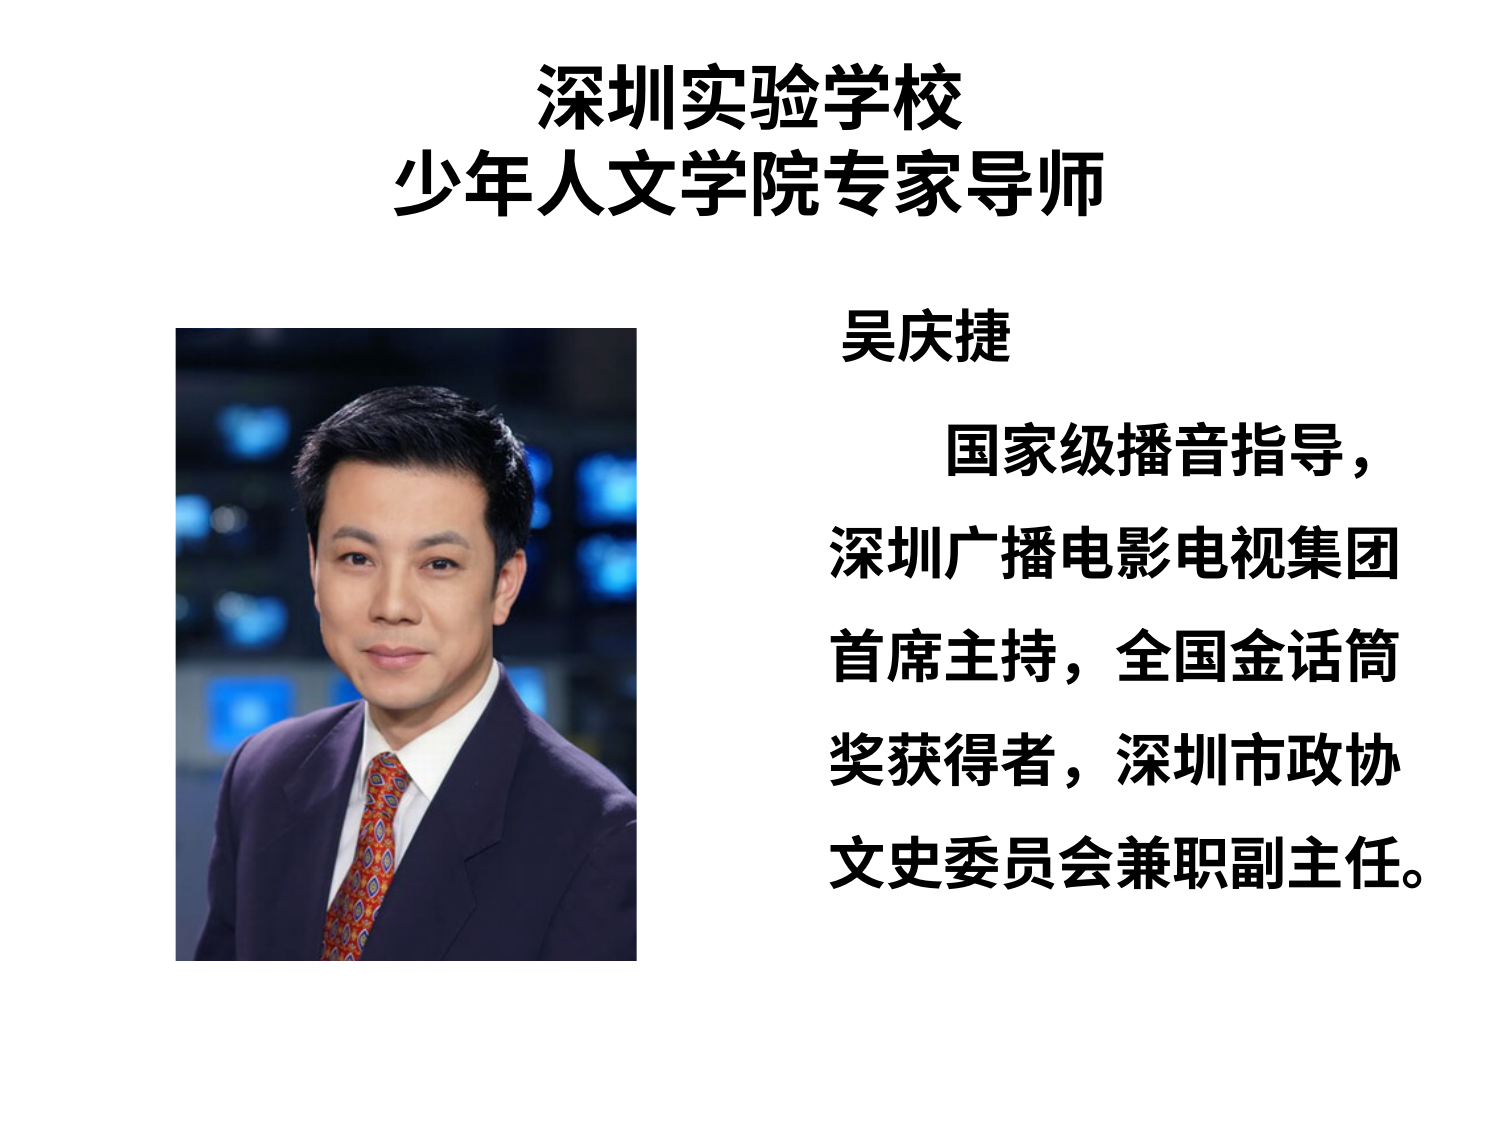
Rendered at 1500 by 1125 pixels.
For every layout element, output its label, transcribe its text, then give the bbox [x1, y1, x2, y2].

title 深圳实验学校 少年人文学院专家导师 [75, 45, 1425, 233]
list 吴庆捷 国家级播音指导，深圳广播电影电视集团首席主持，全国金话筒奖获得者，深圳市政协文史委员会兼职副主任。 [761, 257, 1430, 1001]
picture [175, 327, 637, 962]
